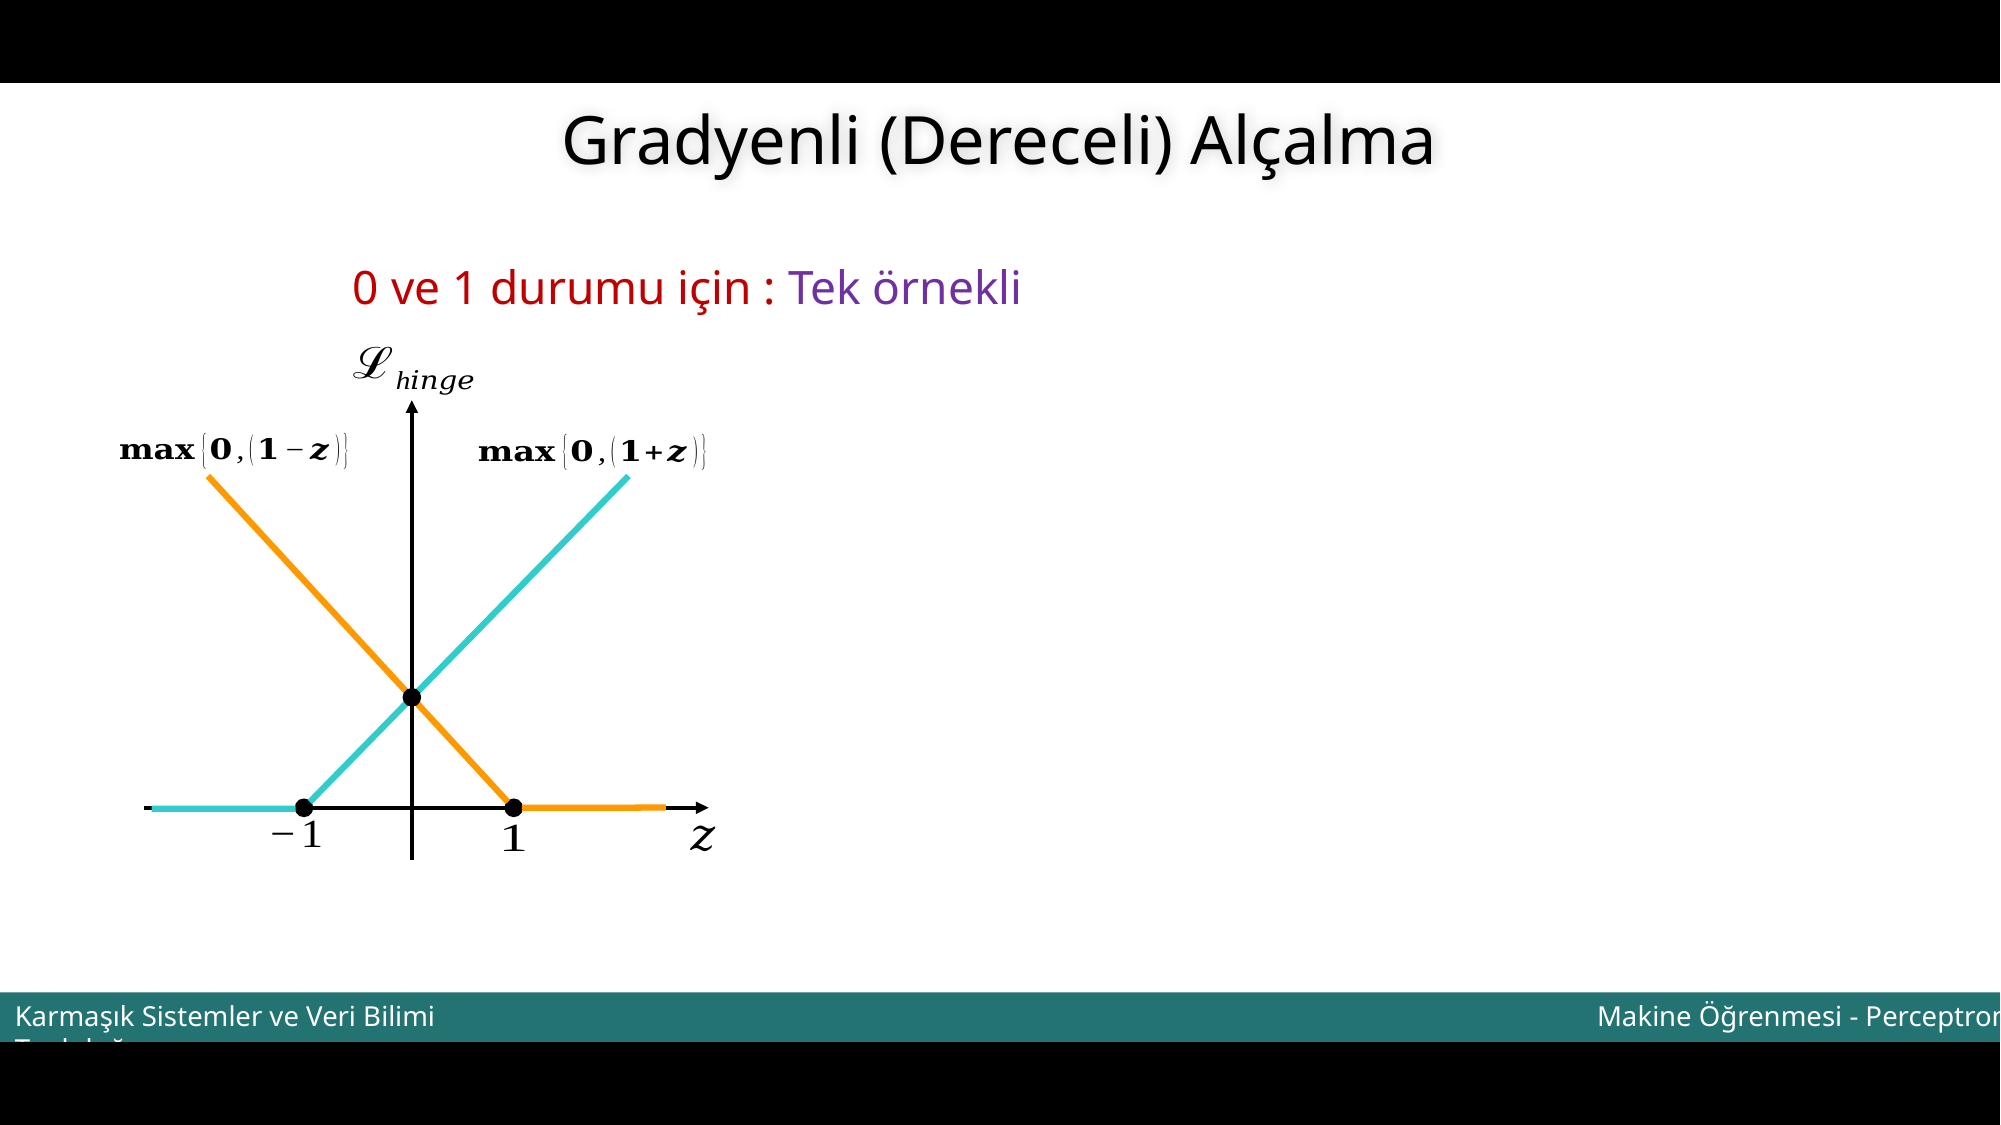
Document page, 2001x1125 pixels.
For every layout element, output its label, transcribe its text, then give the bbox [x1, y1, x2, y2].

text_box [0, 1041, 2000, 1125]
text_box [207, 475, 309, 802]
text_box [309, 475, 629, 802]
text_box Gradyenli (Dereceli) Alçalma [0, 91, 2000, 186]
text_box Karmaşık Sistemler ve Veri Bilimi Topluluğu [0, 991, 540, 1041]
text_box [504, 808, 523, 818]
text_box [295, 808, 314, 818]
text_box Makine Öğrenmesi - Perceptron [1582, 991, 2000, 1040]
text_box [295, 802, 314, 807]
text_box [504, 802, 523, 807]
text_box [540, 991, 2000, 1041]
text_box [0, 0, 2000, 84]
